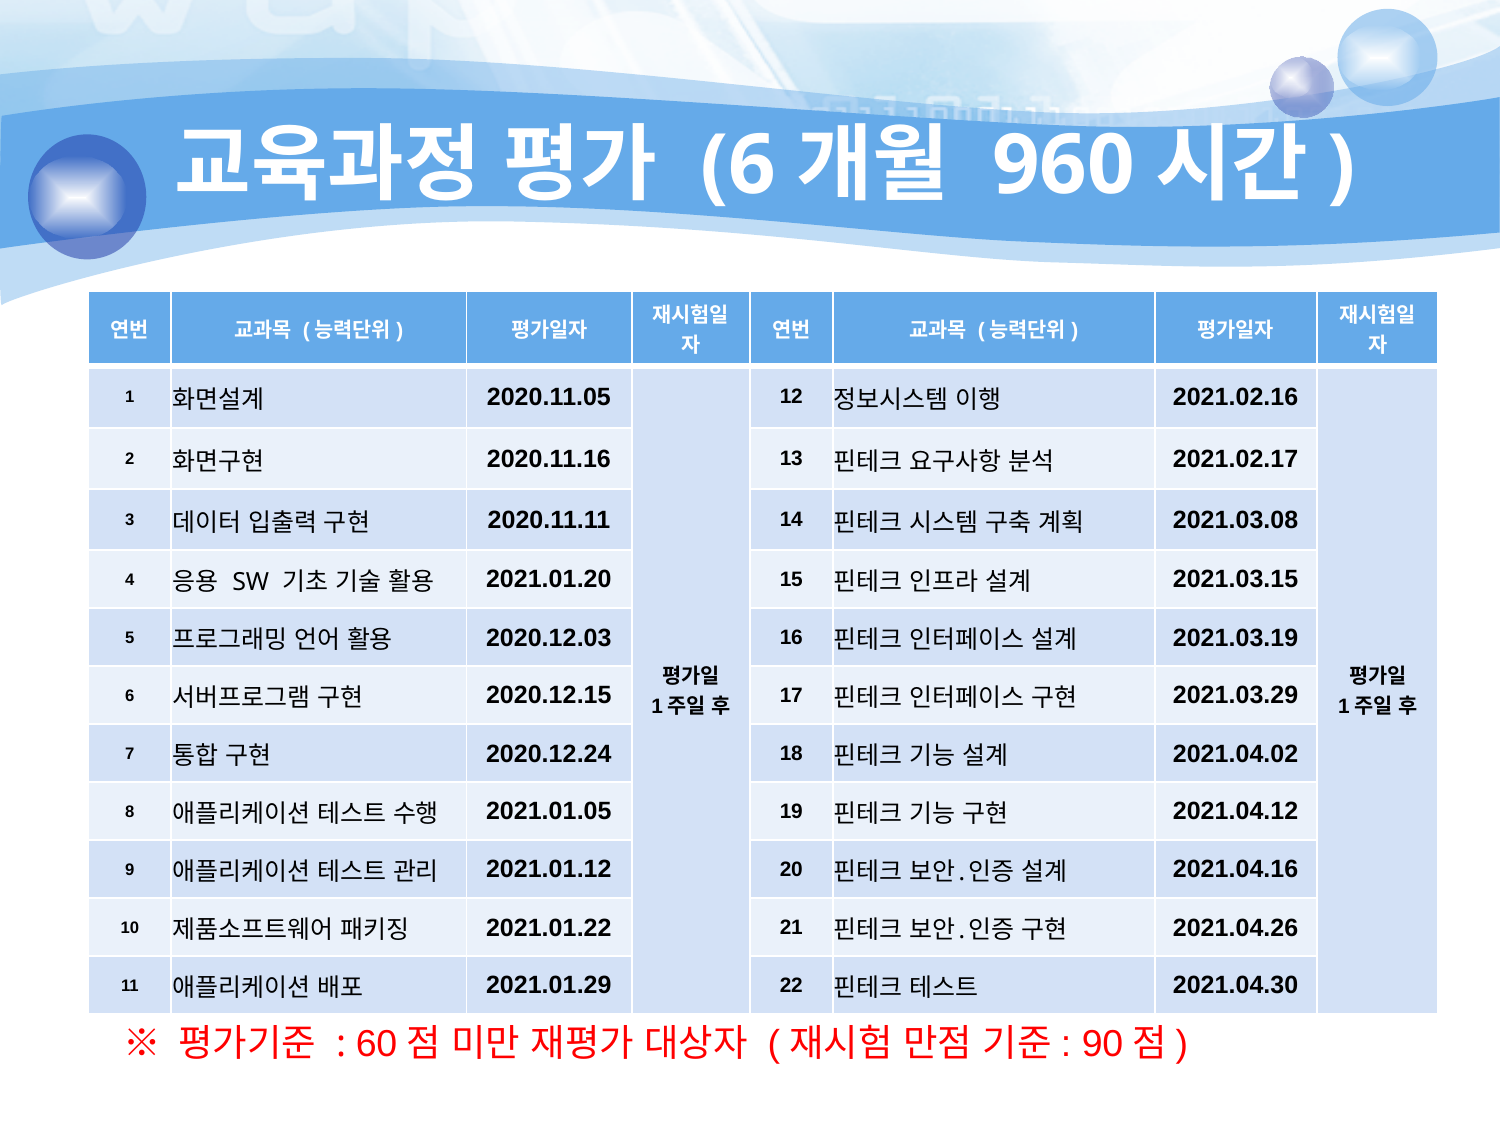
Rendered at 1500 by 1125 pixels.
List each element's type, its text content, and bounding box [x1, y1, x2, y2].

table_cell 20 [751, 841, 832, 897]
table_header 연번 [89, 292, 170, 363]
table_cell 평가일 1주일 후 [633, 369, 749, 1011]
table_cell 애플리케이션 테스트 수행 [172, 783, 466, 839]
table_cell 애플리케이션 테스트 관리 [172, 841, 466, 897]
table_header 교과목 (능력단위) [834, 292, 1154, 363]
table_cell 2021.01.22 [467, 899, 631, 955]
table_cell 평가일 1주일 후 [1318, 369, 1437, 1013]
table_cell 프로그래밍 언어 활용 [172, 609, 466, 665]
table_cell 서버프로그램 구현 [172, 667, 466, 723]
table_cell 2020.11.16 [467, 429, 631, 488]
table_cell 2021.01.05 [467, 783, 631, 839]
table_cell 2021.03.15 [1156, 551, 1316, 607]
table_cell 11 [89, 957, 170, 1013]
table_cell 핀테크 보안․인증 설계 [834, 841, 1154, 897]
table_cell 통합 구현 [172, 725, 466, 781]
table_cell 2021.03.08 [1156, 490, 1316, 549]
table_cell 16 [751, 609, 832, 665]
table_cell 2021.01.29 [467, 957, 631, 1011]
table_cell 2020.12.24 [467, 725, 631, 781]
table_cell 12 [751, 369, 832, 427]
table_cell 2021.04.26 [1156, 899, 1316, 955]
table_cell 17 [751, 667, 832, 723]
picture [0, 0, 1500, 113]
table_cell 18 [751, 725, 832, 781]
table_cell 데이터 입출력 구현 [172, 490, 466, 549]
table_cell 15 [751, 551, 832, 607]
table_header 교과목 (능력단위) [172, 292, 466, 363]
table_cell 3 [89, 490, 170, 549]
table_header 연번 [751, 292, 832, 363]
table_header 재시험일자 [1318, 292, 1437, 363]
table_cell 2021.01.12 [467, 841, 631, 897]
table_cell 2021.02.17 [1156, 429, 1316, 488]
table_cell 2021.01.20 [467, 551, 631, 607]
table_cell 21 [751, 899, 832, 955]
table_cell 핀테크 테스트 [834, 957, 1154, 1011]
table_cell 핀테크 인터페이스 설계 [834, 609, 1154, 665]
table_cell 제품소프트웨어 패키징 [172, 899, 466, 955]
table_cell 응용 SW 기초 기술 활용 [172, 551, 466, 607]
table_cell 14 [751, 490, 832, 549]
table_cell 2020.11.05 [467, 369, 631, 427]
table_cell 핀테크 보안․인증 구현 [834, 899, 1154, 955]
table_cell 2021.04.16 [1156, 841, 1316, 897]
table_cell 2021.03.29 [1156, 667, 1316, 723]
table_cell 핀테크 인터페이스 구현 [834, 667, 1154, 723]
table_cell 2021.03.19 [1156, 609, 1316, 665]
table_cell 애플리케이션 배포 [172, 957, 466, 1011]
table_cell 2020.11.11 [467, 490, 631, 549]
table_cell 화면설계 [172, 369, 466, 427]
table_cell 7 [89, 725, 170, 781]
table_cell 화면구현 [172, 429, 466, 488]
table_cell 1 [89, 369, 170, 427]
table_cell 2021.04.30 [1156, 957, 1316, 1013]
table_cell 10 [89, 899, 170, 955]
table_cell 4 [89, 551, 170, 607]
table_cell 19 [751, 783, 832, 839]
table_header 평가일자 [1156, 292, 1316, 363]
table_cell 5 [89, 609, 170, 665]
table_cell 핀테크 요구사항 분석 [834, 429, 1154, 488]
text_box ※ 평가기준 : 60점 미만 재평가 대상자 (재시험 만점 기준: 90점) [108, 1011, 1204, 1072]
table_cell 8 [89, 783, 170, 839]
table_cell 핀테크 인프라 설계 [834, 551, 1154, 607]
table_cell 9 [89, 841, 170, 897]
table_header 평가일자 [467, 292, 631, 363]
table_cell 2020.12.15 [467, 667, 631, 723]
table_cell 정보시스템 이행 [834, 369, 1154, 427]
table_cell 2021.04.12 [1156, 783, 1316, 839]
table_cell 2021.02.16 [1156, 369, 1316, 427]
text_box 교육과정 평가 (6개월 960시간) [159, 113, 1372, 206]
table_cell 13 [751, 429, 832, 488]
table_cell 핀테크 기능 구현 [834, 783, 1154, 839]
table_cell 6 [89, 667, 170, 723]
table_cell 핀테크 시스템 구축 계획 [834, 490, 1154, 549]
table_cell 2 [89, 429, 170, 488]
table_cell 2021.04.02 [1156, 725, 1316, 781]
table_header 재시험일자 [633, 292, 749, 363]
table_cell 2020.12.03 [467, 609, 631, 665]
table_cell 핀테크 기능 설계 [834, 725, 1154, 781]
table_cell 22 [751, 957, 832, 1011]
